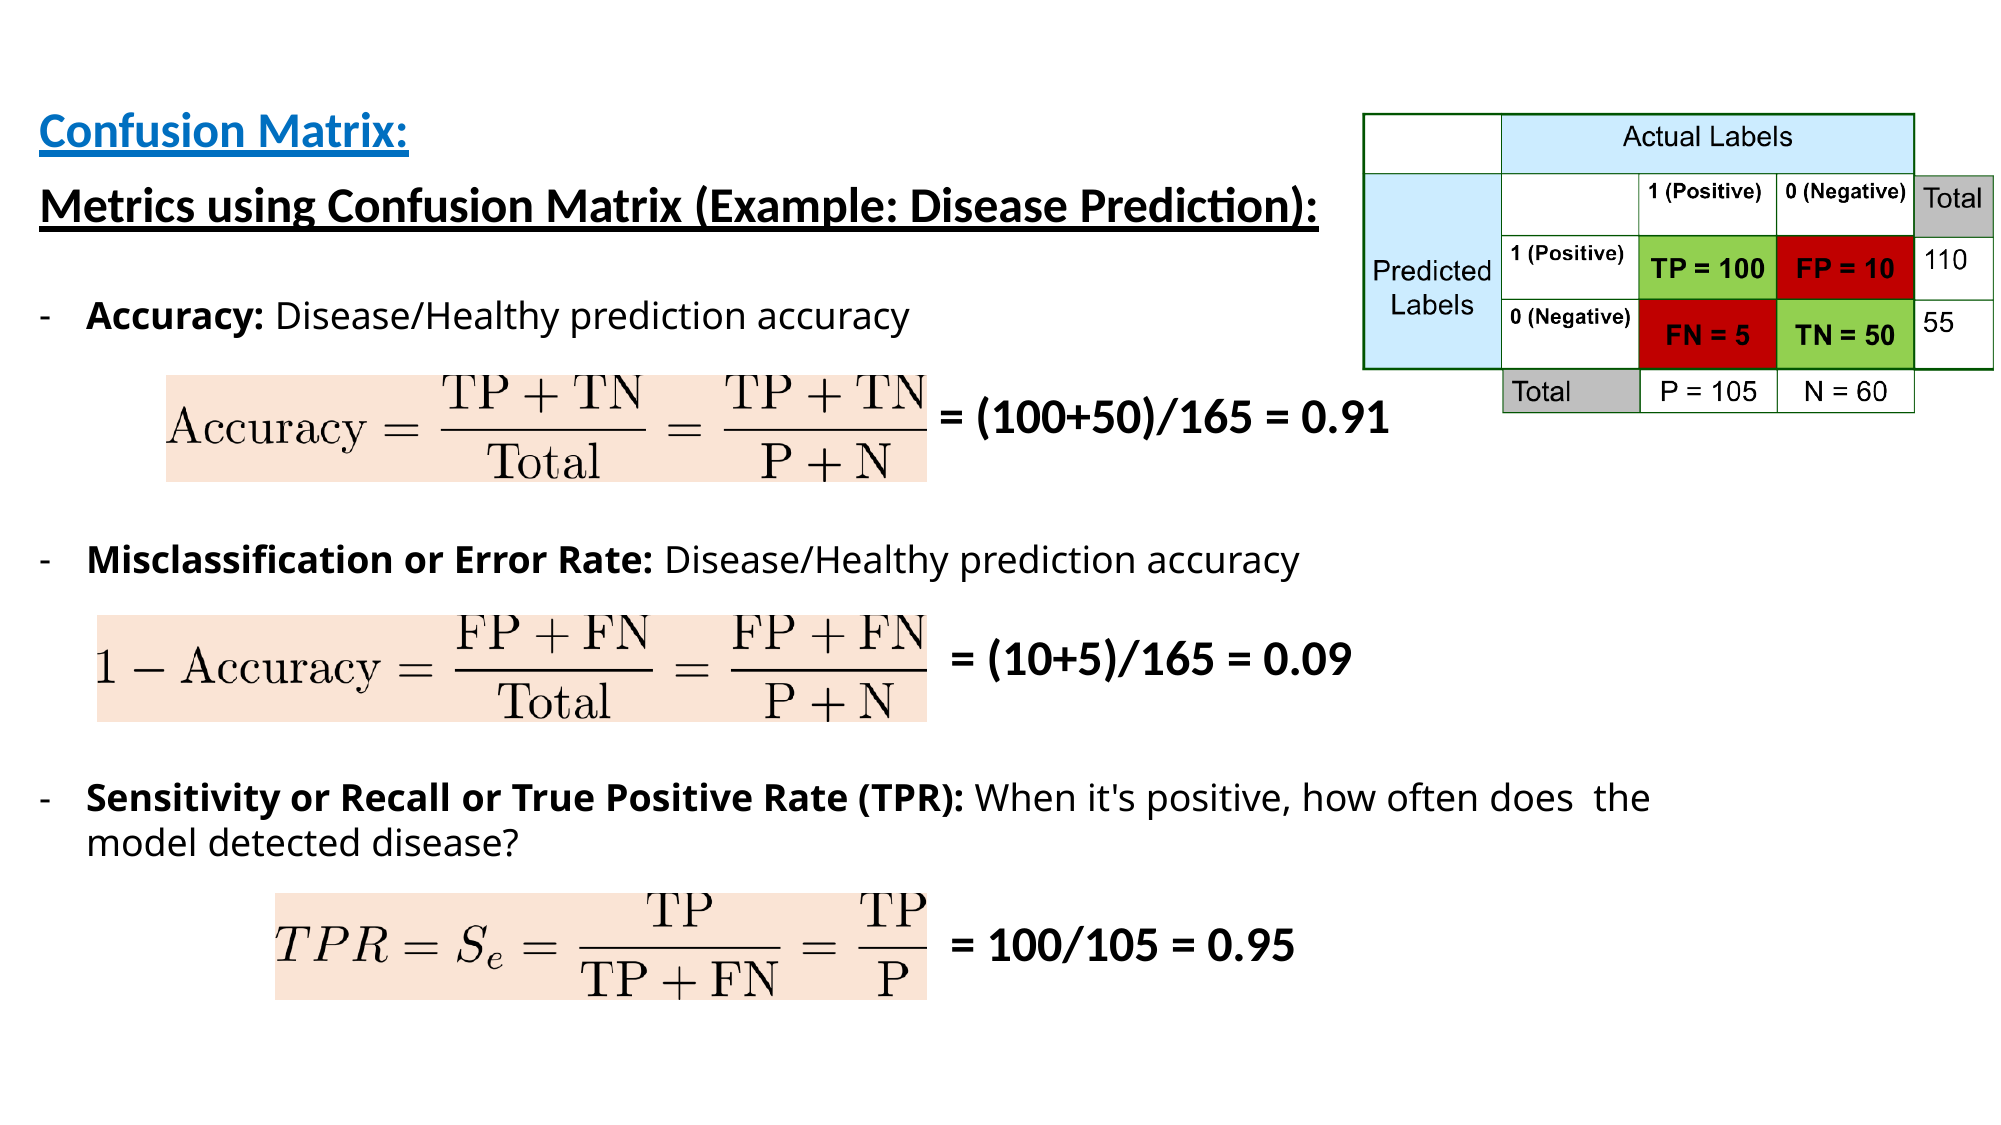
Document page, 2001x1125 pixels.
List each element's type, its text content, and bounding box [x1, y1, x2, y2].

picture [275, 893, 927, 1000]
picture [166, 375, 927, 482]
picture [96, 615, 927, 722]
text_box Confusion Matrix: Metrics using Confusion Matrix (Example: Disease Prediction): Accuracy: Disease/Healthy prediction accuracy = (100+50)/165 = 0.91 Misclassification or Error Rate: Disease/Healthy prediction accuracy = (10+5)/165 = 0.09 Sensitivity or Recall or True Positive Rate (TPR): When it's positive, how often does the model detected disease? = 100/105 = 0.95 [37, 79, 1669, 972]
picture [1355, 110, 2000, 426]
